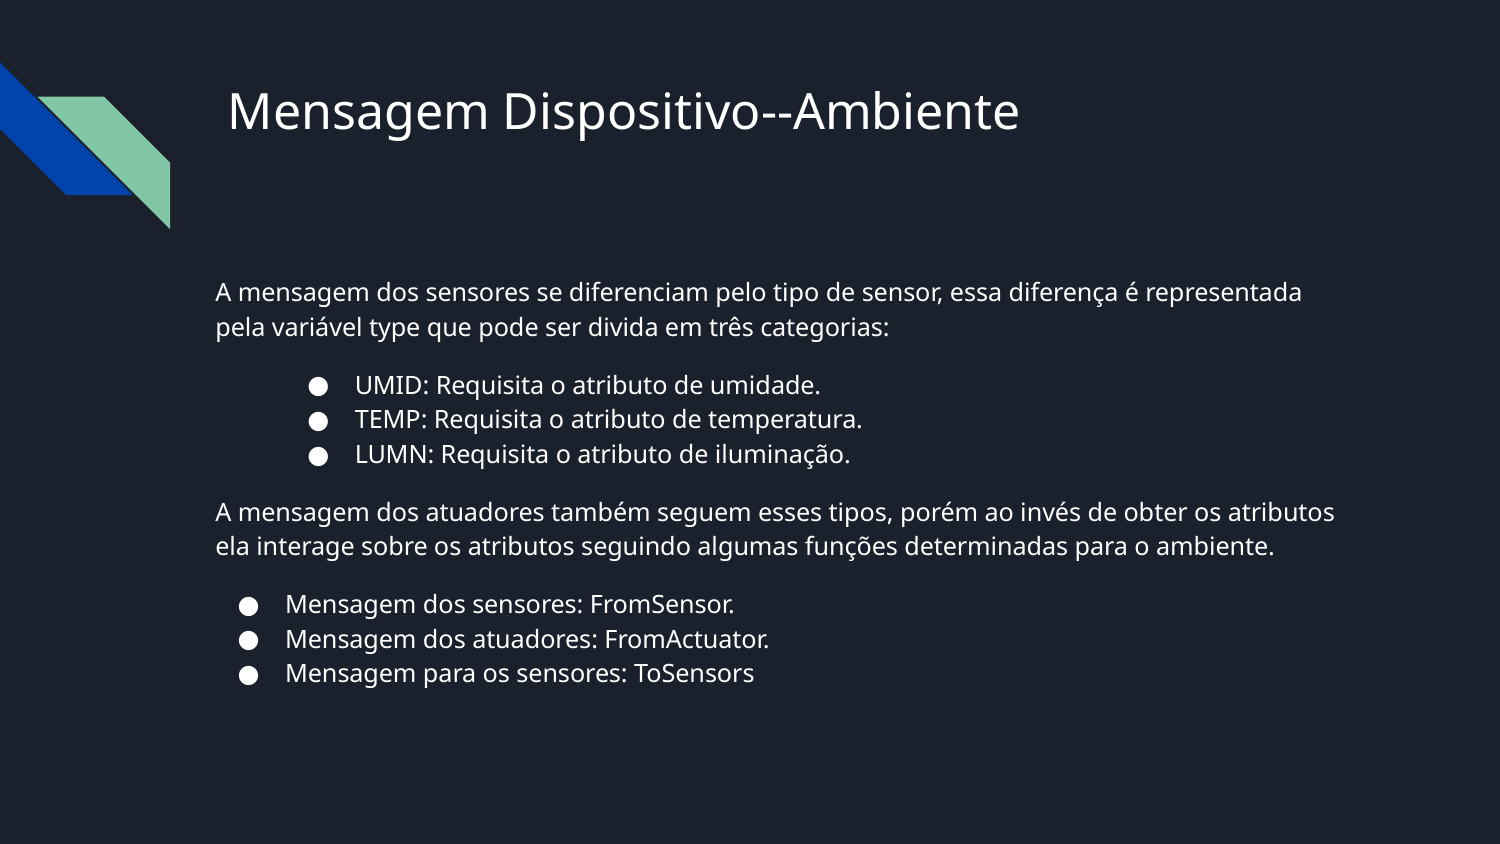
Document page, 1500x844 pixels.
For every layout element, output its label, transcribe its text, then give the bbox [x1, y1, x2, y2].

list A mensagem dos sensores se diferenciam pelo tipo de sensor, essa diferença é representada pela variável type que pode ser divida em três categorias: UMID: Requisita o atributo de umidade. TEMP: Requisita o atributo de temperatura. LUMN: Requisita o atributo de iluminação. A mensagem dos atuadores também seguem esses tipos, porém ao invés de obter os atributos ela interage sobre os atributos seguindo algumas funções determinadas para o ambiente. Mensagem dos sensores: FromSensor. Mensagem dos atuadores: FromActuator. Mensagem para os sensores: ToSensors [200, 257, 1356, 735]
title Mensagem Dispositivo--Ambiente [212, 64, 1368, 215]
